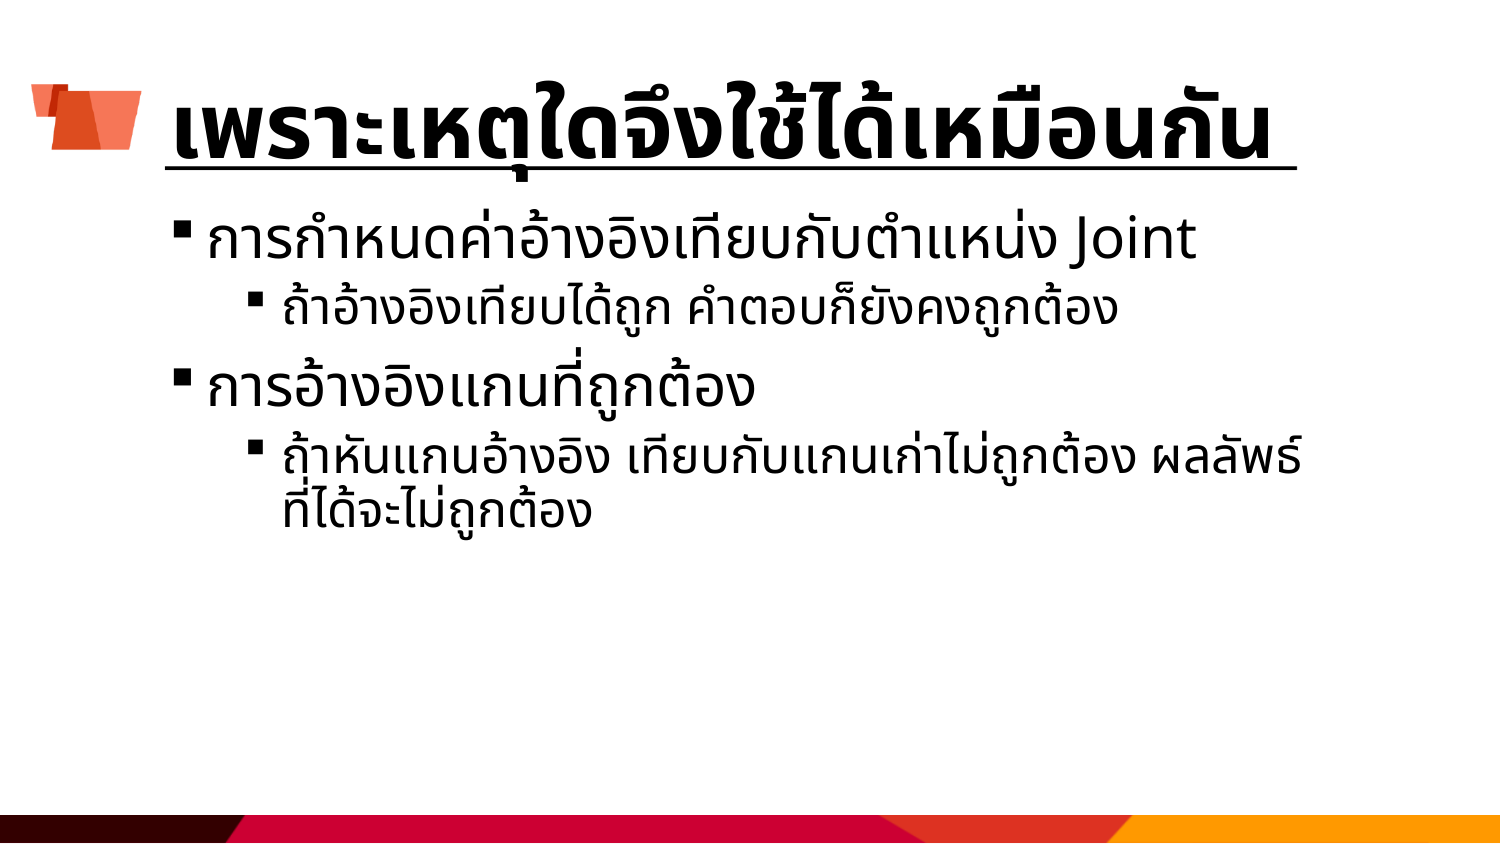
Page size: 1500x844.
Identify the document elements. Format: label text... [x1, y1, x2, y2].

list การกำหนดค่าอ้างอิงเทียบกับตำแหน่ง Joint ถ้าอ้างอิงเทียบได้ถูก คำตอบก็ยังคงถูกต้อง การอ้างอิงแกนที่ถูกต้อง ถ้าหันแกนอ้างอิง เทียบกับแกนเก่าไม่ถูกต้อง ผลลัพธ์ที่ได้จะไม่ถูกต้อง [154, 200, 1344, 760]
picture [0, 815, 1500, 844]
picture [21, 73, 150, 160]
title เพราะเหตุใดจึงใช้ได้เหมือนกัน [154, 61, 1308, 197]
